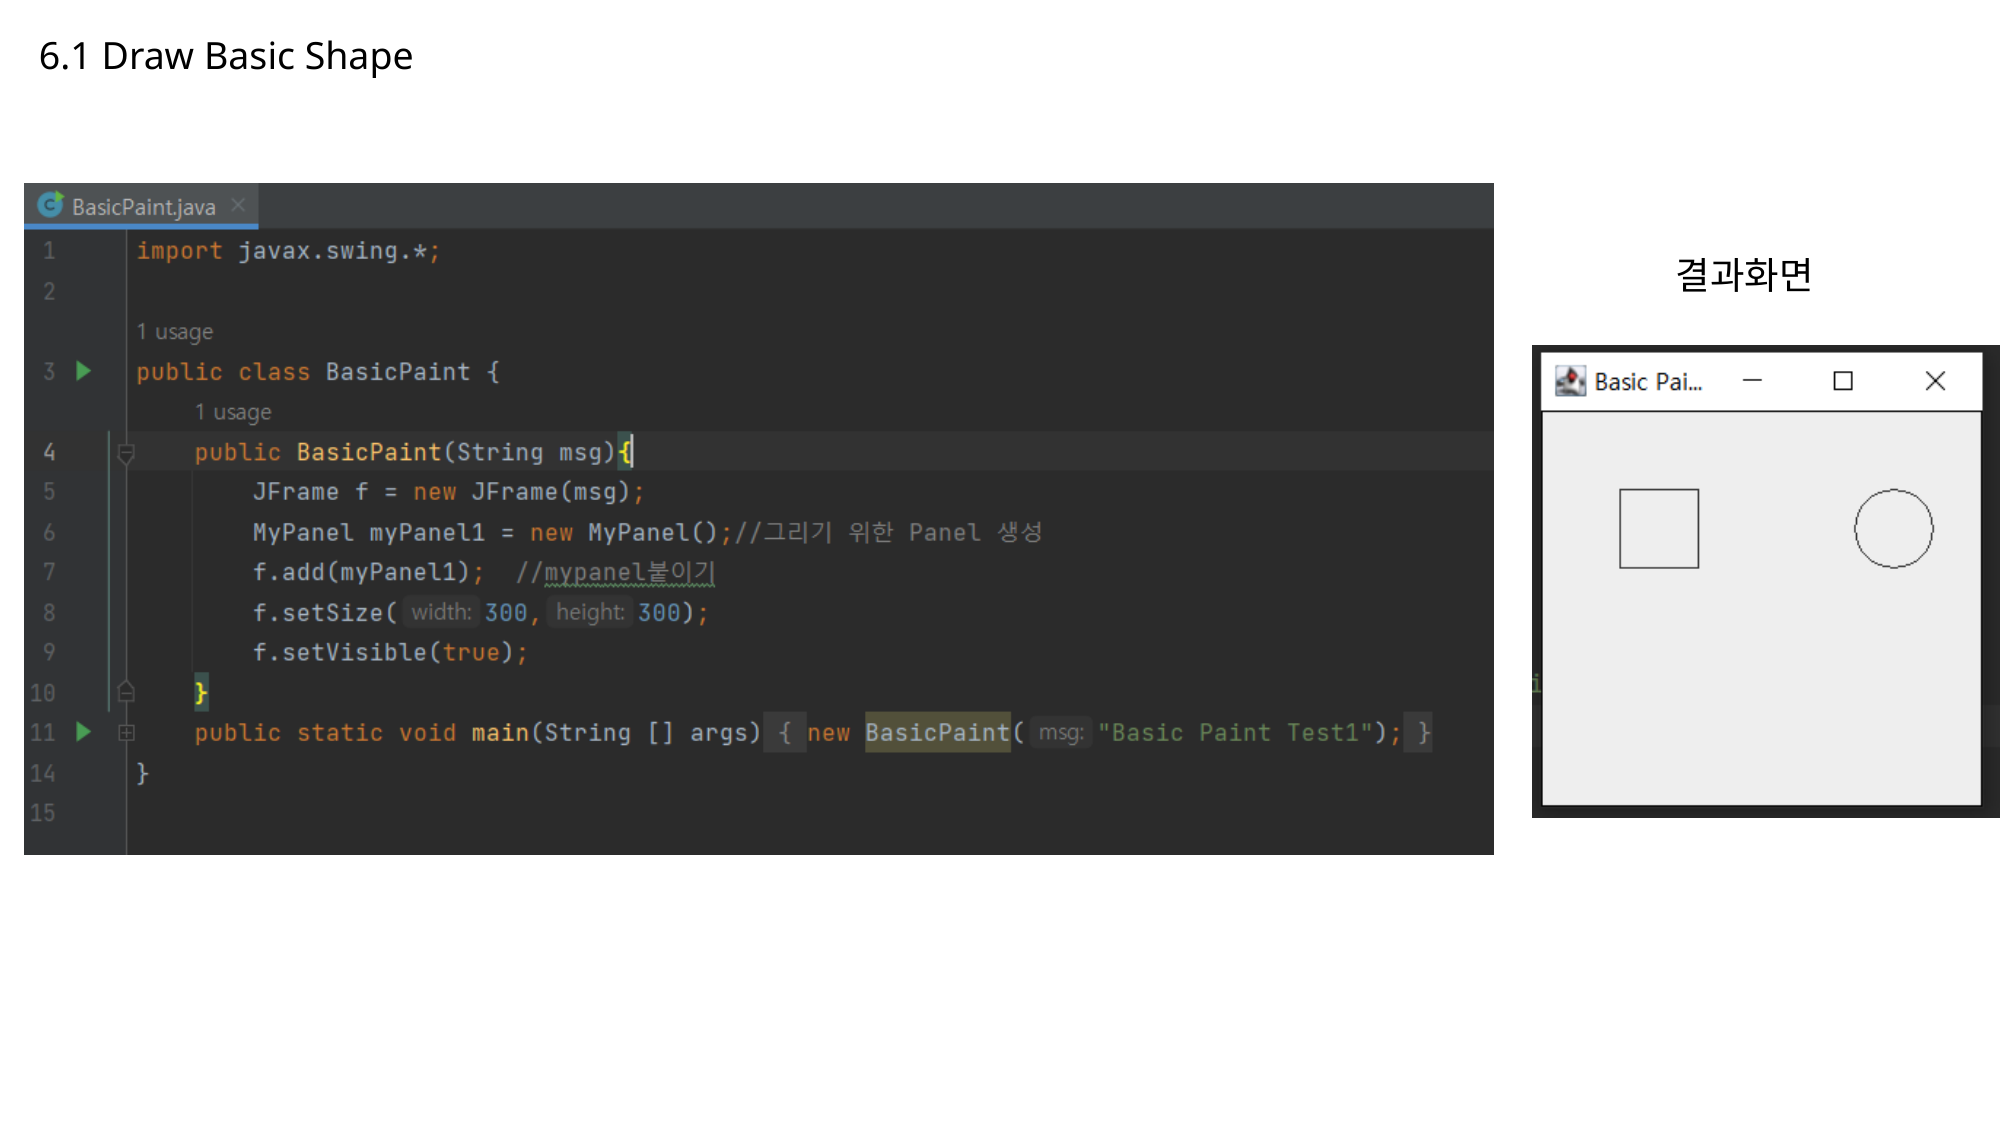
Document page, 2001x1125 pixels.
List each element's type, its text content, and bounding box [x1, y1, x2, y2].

picture [24, 183, 1494, 855]
picture [1532, 345, 2000, 818]
text_box 결과화면 [1660, 244, 1921, 305]
text_box 6.1 Draw Basic Shape [24, 24, 561, 84]
